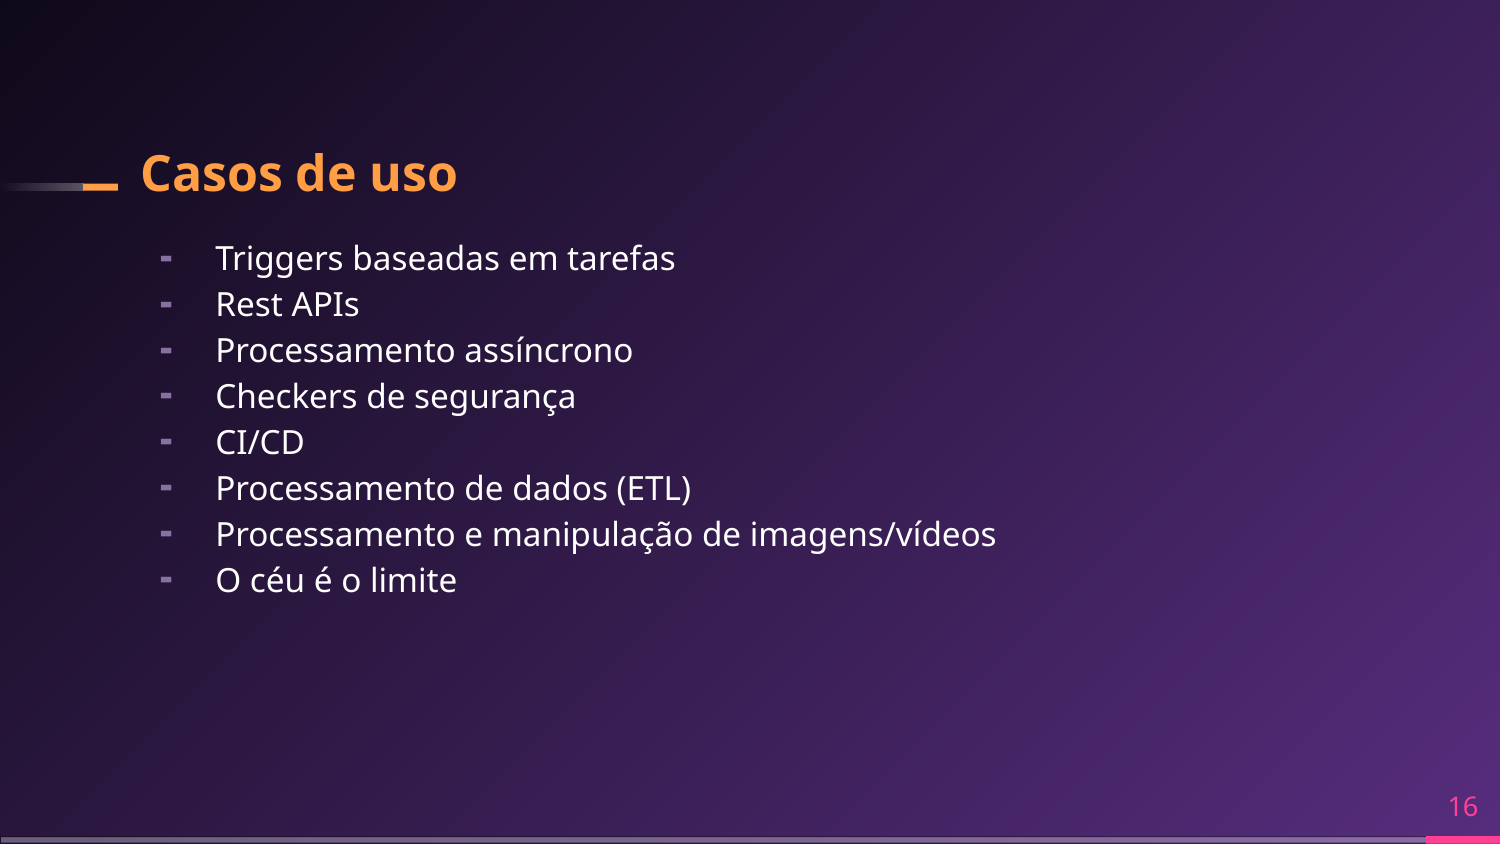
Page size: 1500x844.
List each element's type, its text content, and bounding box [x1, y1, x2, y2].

slide_number ‹#› [1426, 779, 1500, 837]
title Casos de uso [140, 137, 1234, 203]
list Triggers baseadas em tarefas Rest APIs Processamento assíncrono Checkers de segurança CI/CD Processamento de dados (ETL) Processamento e manipulação de imagens/vídeos O céu é o limite [140, 231, 1035, 626]
